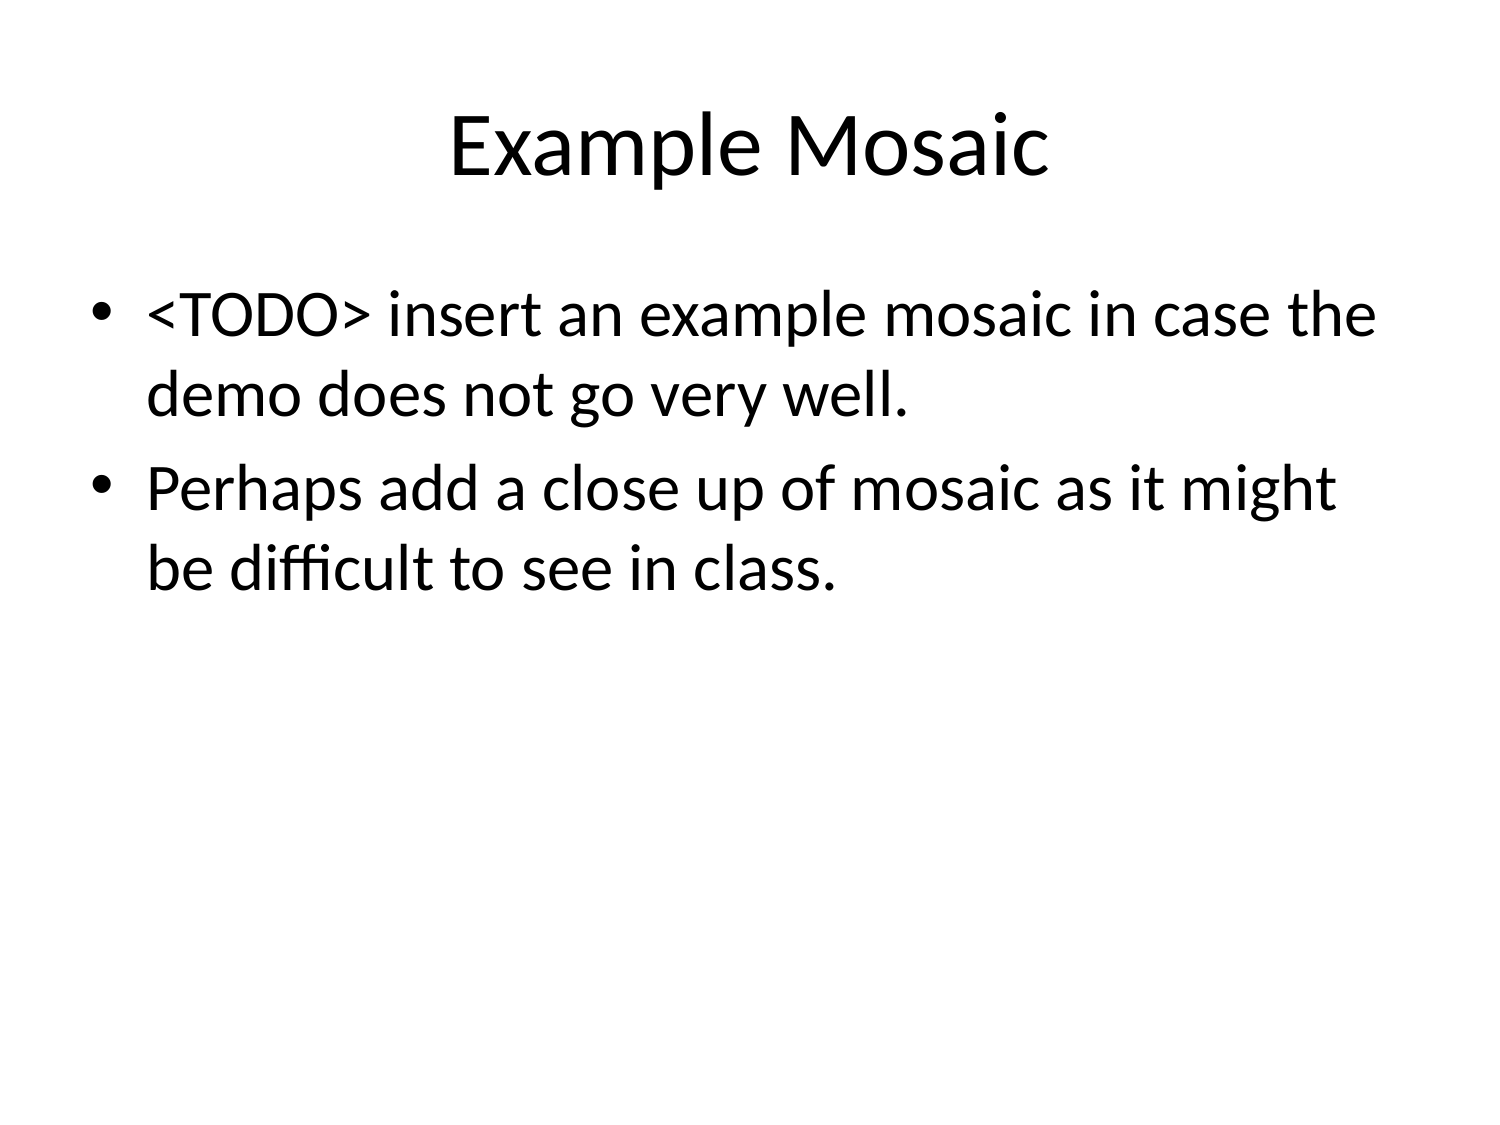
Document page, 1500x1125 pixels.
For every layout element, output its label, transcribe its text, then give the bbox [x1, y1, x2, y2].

list <TODO> insert an example mosaic in case the demo does not go very well. Perhaps add a close up of mosaic as it might be difficult to see in class. [75, 262, 1425, 1005]
title Example Mosaic [75, 45, 1425, 233]
